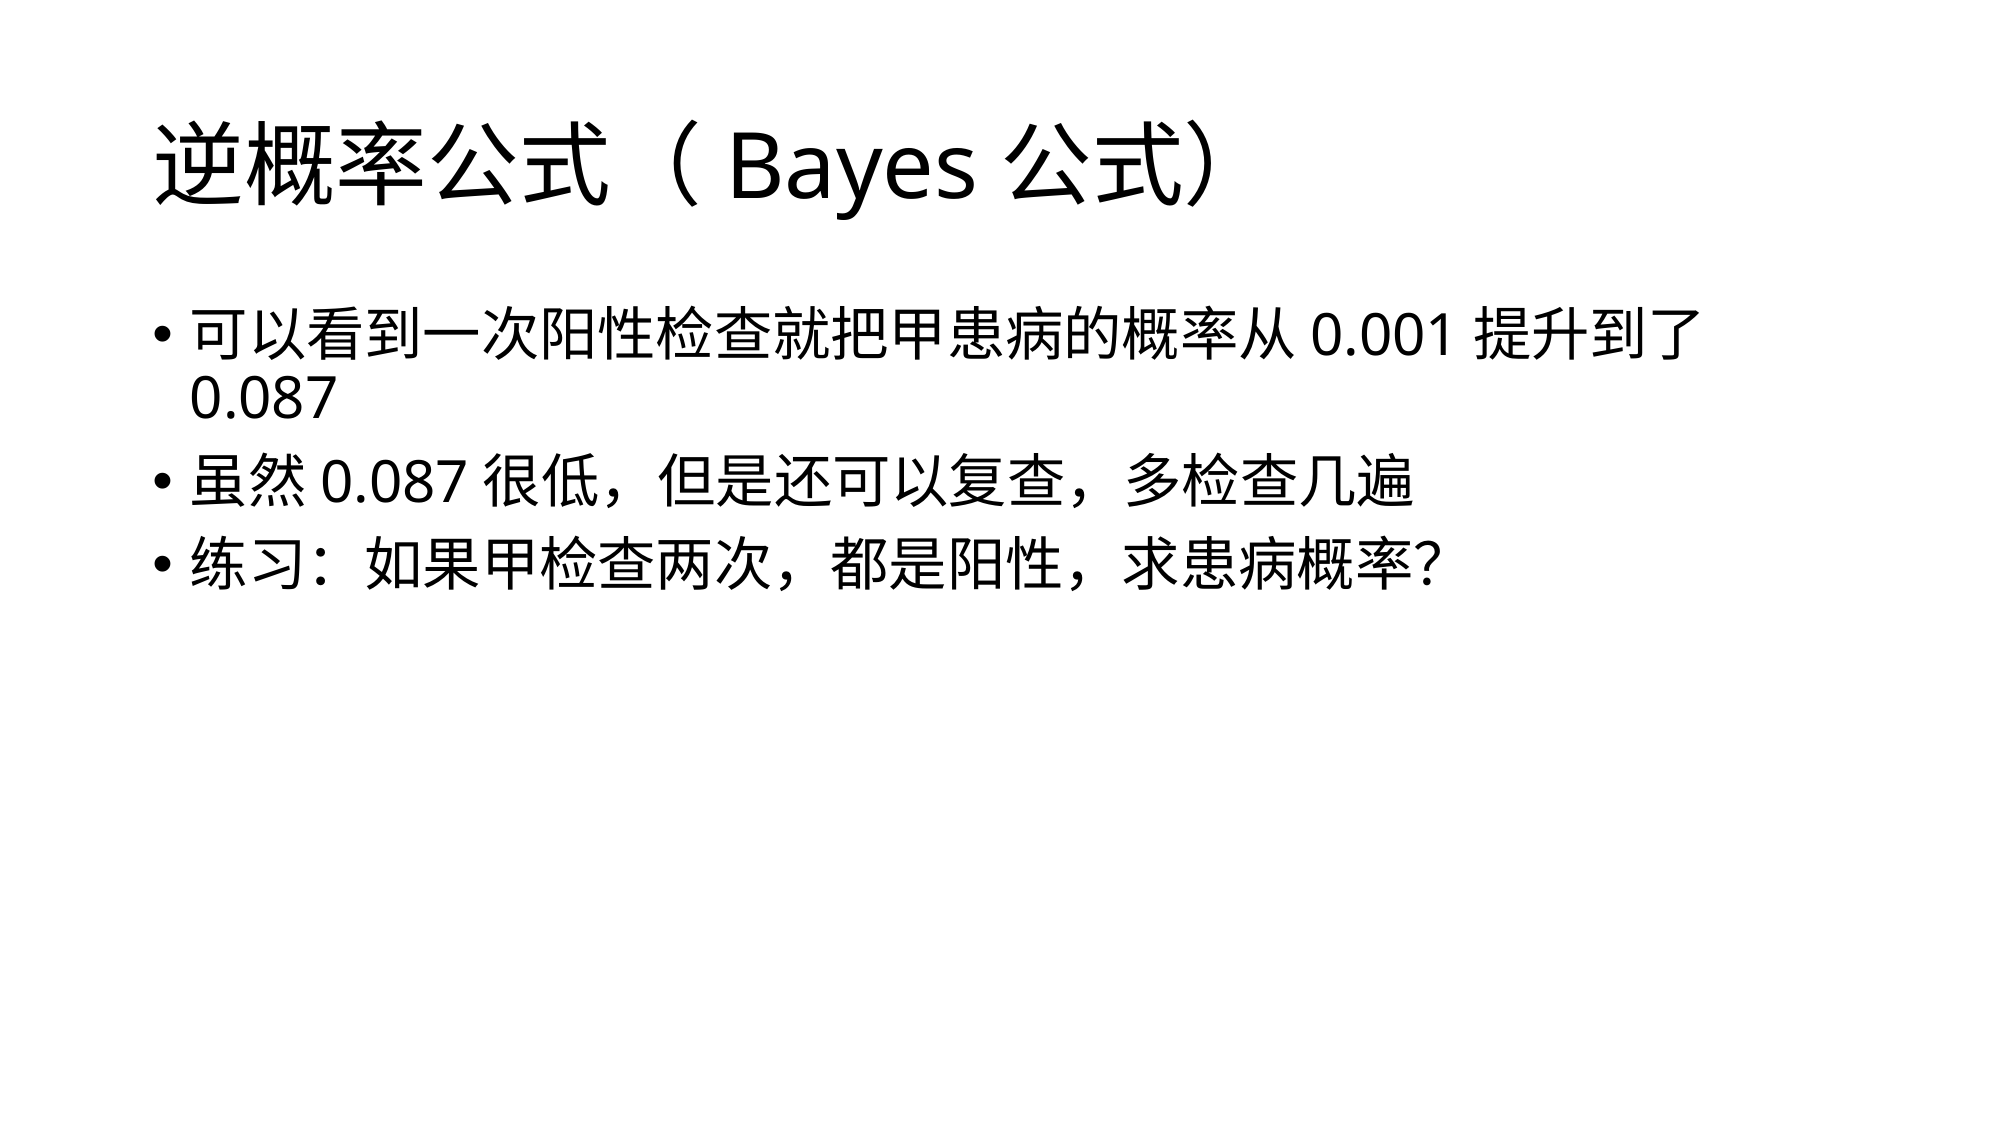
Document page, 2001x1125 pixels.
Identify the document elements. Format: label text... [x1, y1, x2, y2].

title 逆概率公式（Bayes公式） [137, 59, 1863, 278]
list 可以看到一次阳性检查就把甲患病的概率从0.001提升到了0.087 虽然0.087很低，但是还可以复查，多检查几遍 练习：如果甲检查两次，都是阳性，求患病概率？ [137, 297, 1863, 1012]
